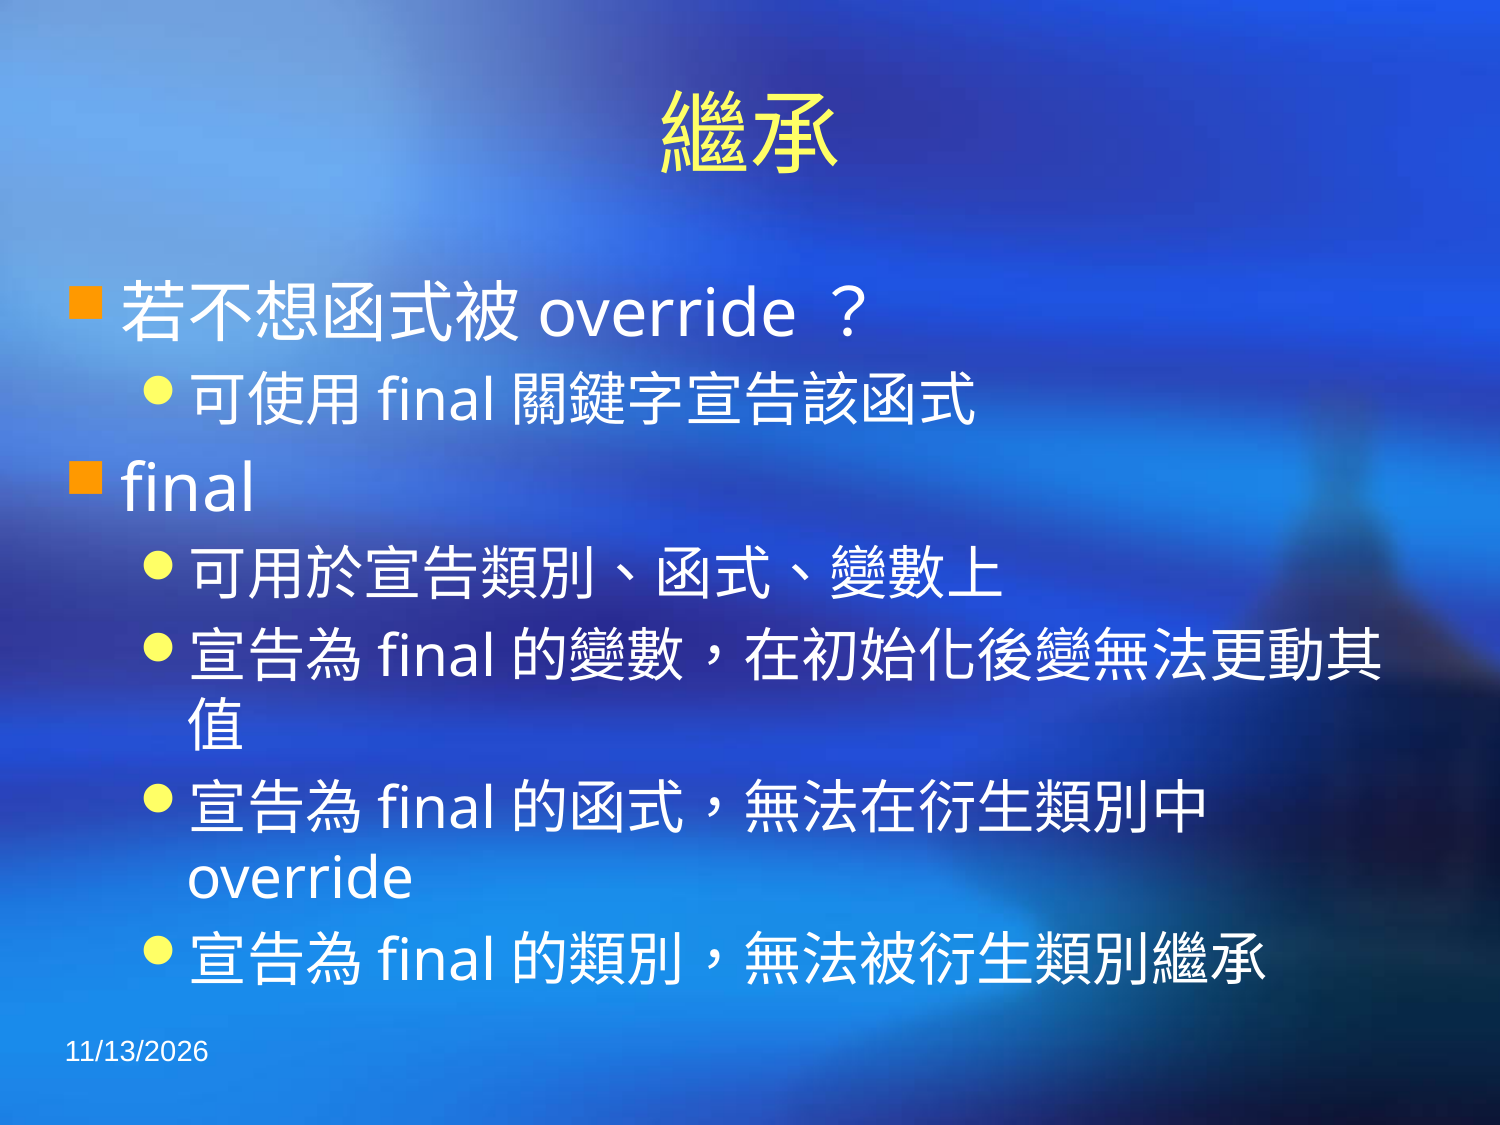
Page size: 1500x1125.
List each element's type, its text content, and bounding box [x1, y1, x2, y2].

picture [0, 0, 1500, 1125]
list 若不想函式被override？ 可使用final關鍵字宣告該函式 final 可用於宣告類別、函式、變數上 宣告為final的變數，在初始化後變無法更動其值 宣告為final的函式，無法在衍生類別中override 宣告為final的類別，無法被衍生類別繼承 [49, 262, 1451, 1001]
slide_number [49, 1024, 425, 1103]
title 繼承 [49, 37, 1451, 225]
